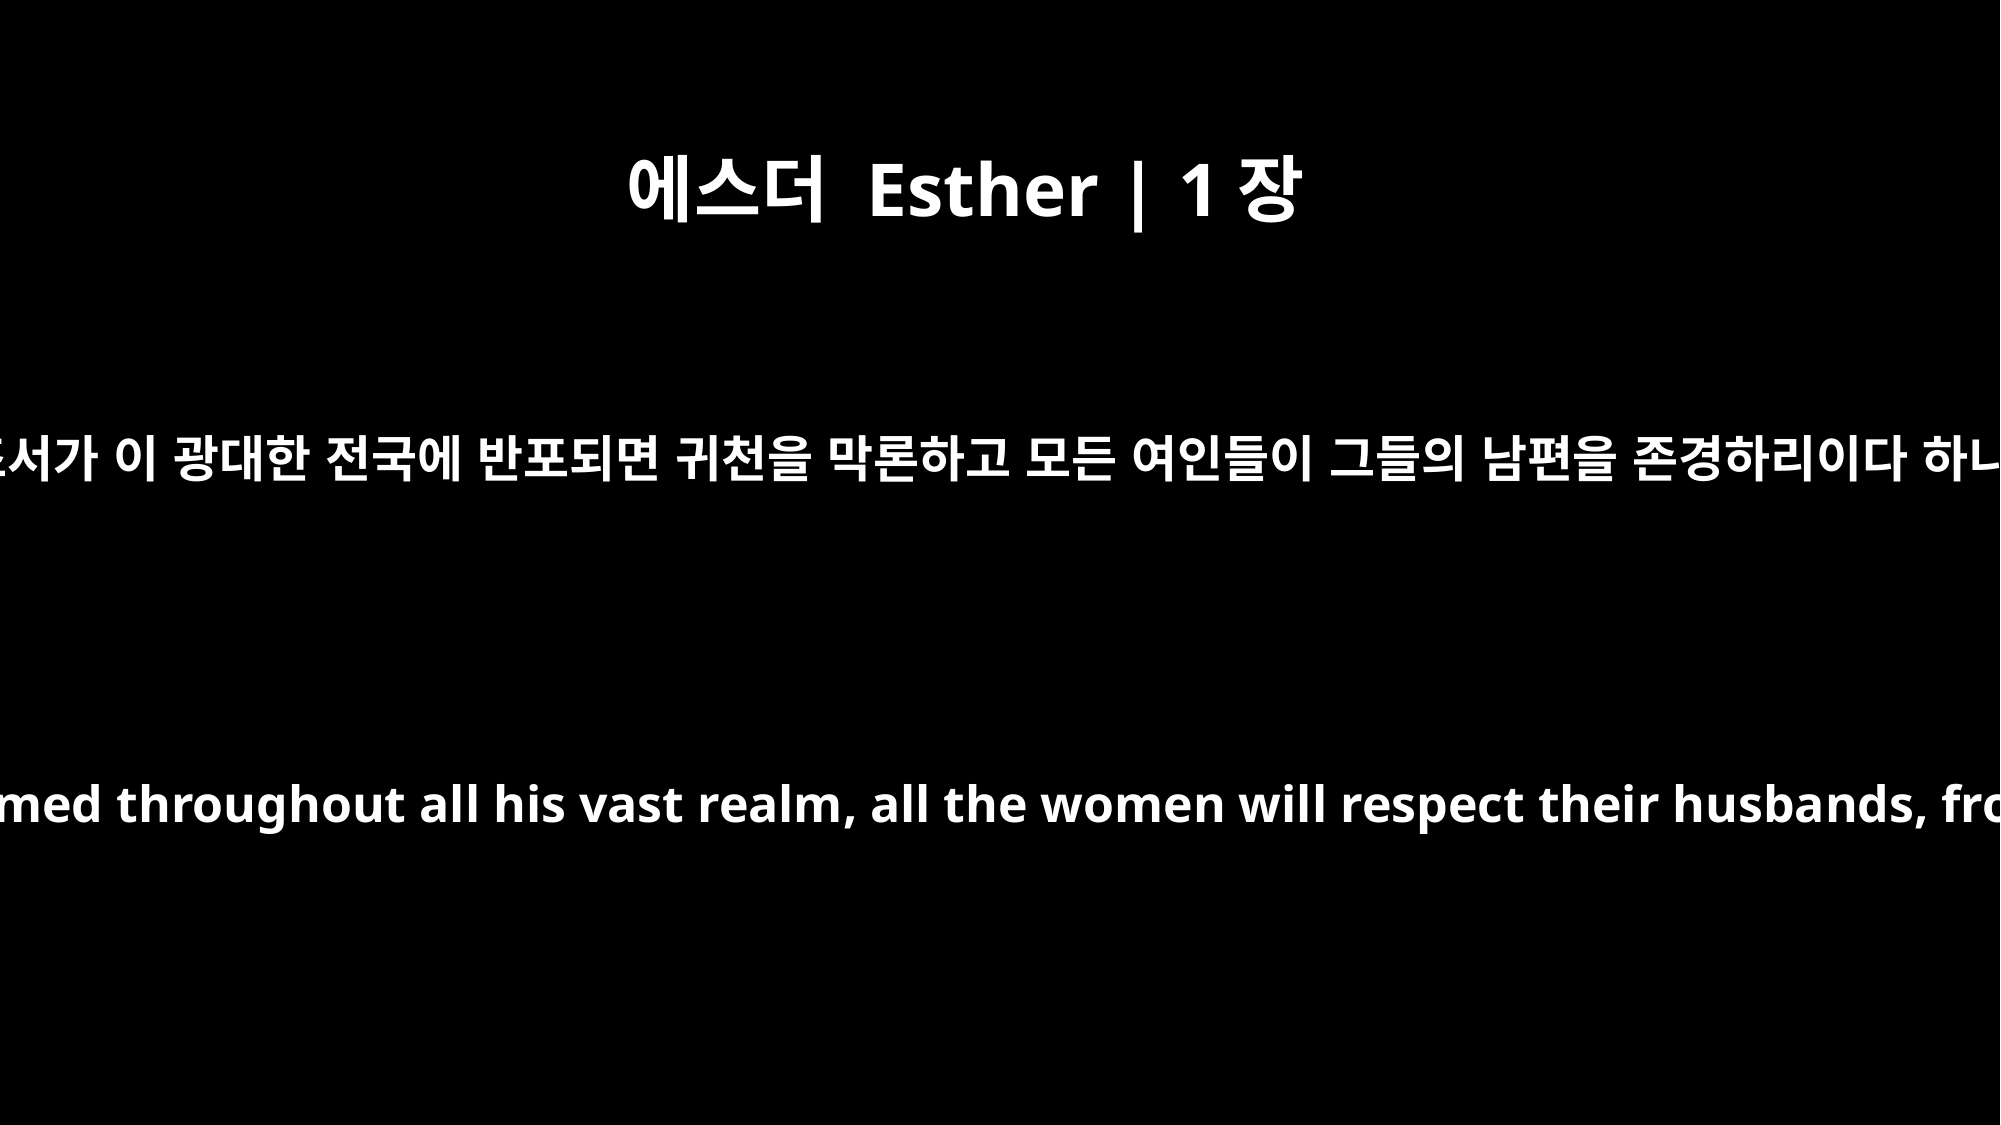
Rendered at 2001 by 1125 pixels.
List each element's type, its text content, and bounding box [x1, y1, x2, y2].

text_box 에스더 Esther | 1장 [612, 136, 1320, 239]
text_box 20 왕의 조서가 이 광대한 전국에 반포되면 귀천을 막론하고 모든 여인들이 그들의 남편을 존경하리이다 하니라 [0, 359, 2000, 495]
text_box Then when the king's edict is proclaimed throughout all his vast realm, all the women will respect their husbands, from the least to the greatest." [0, 764, 2000, 840]
